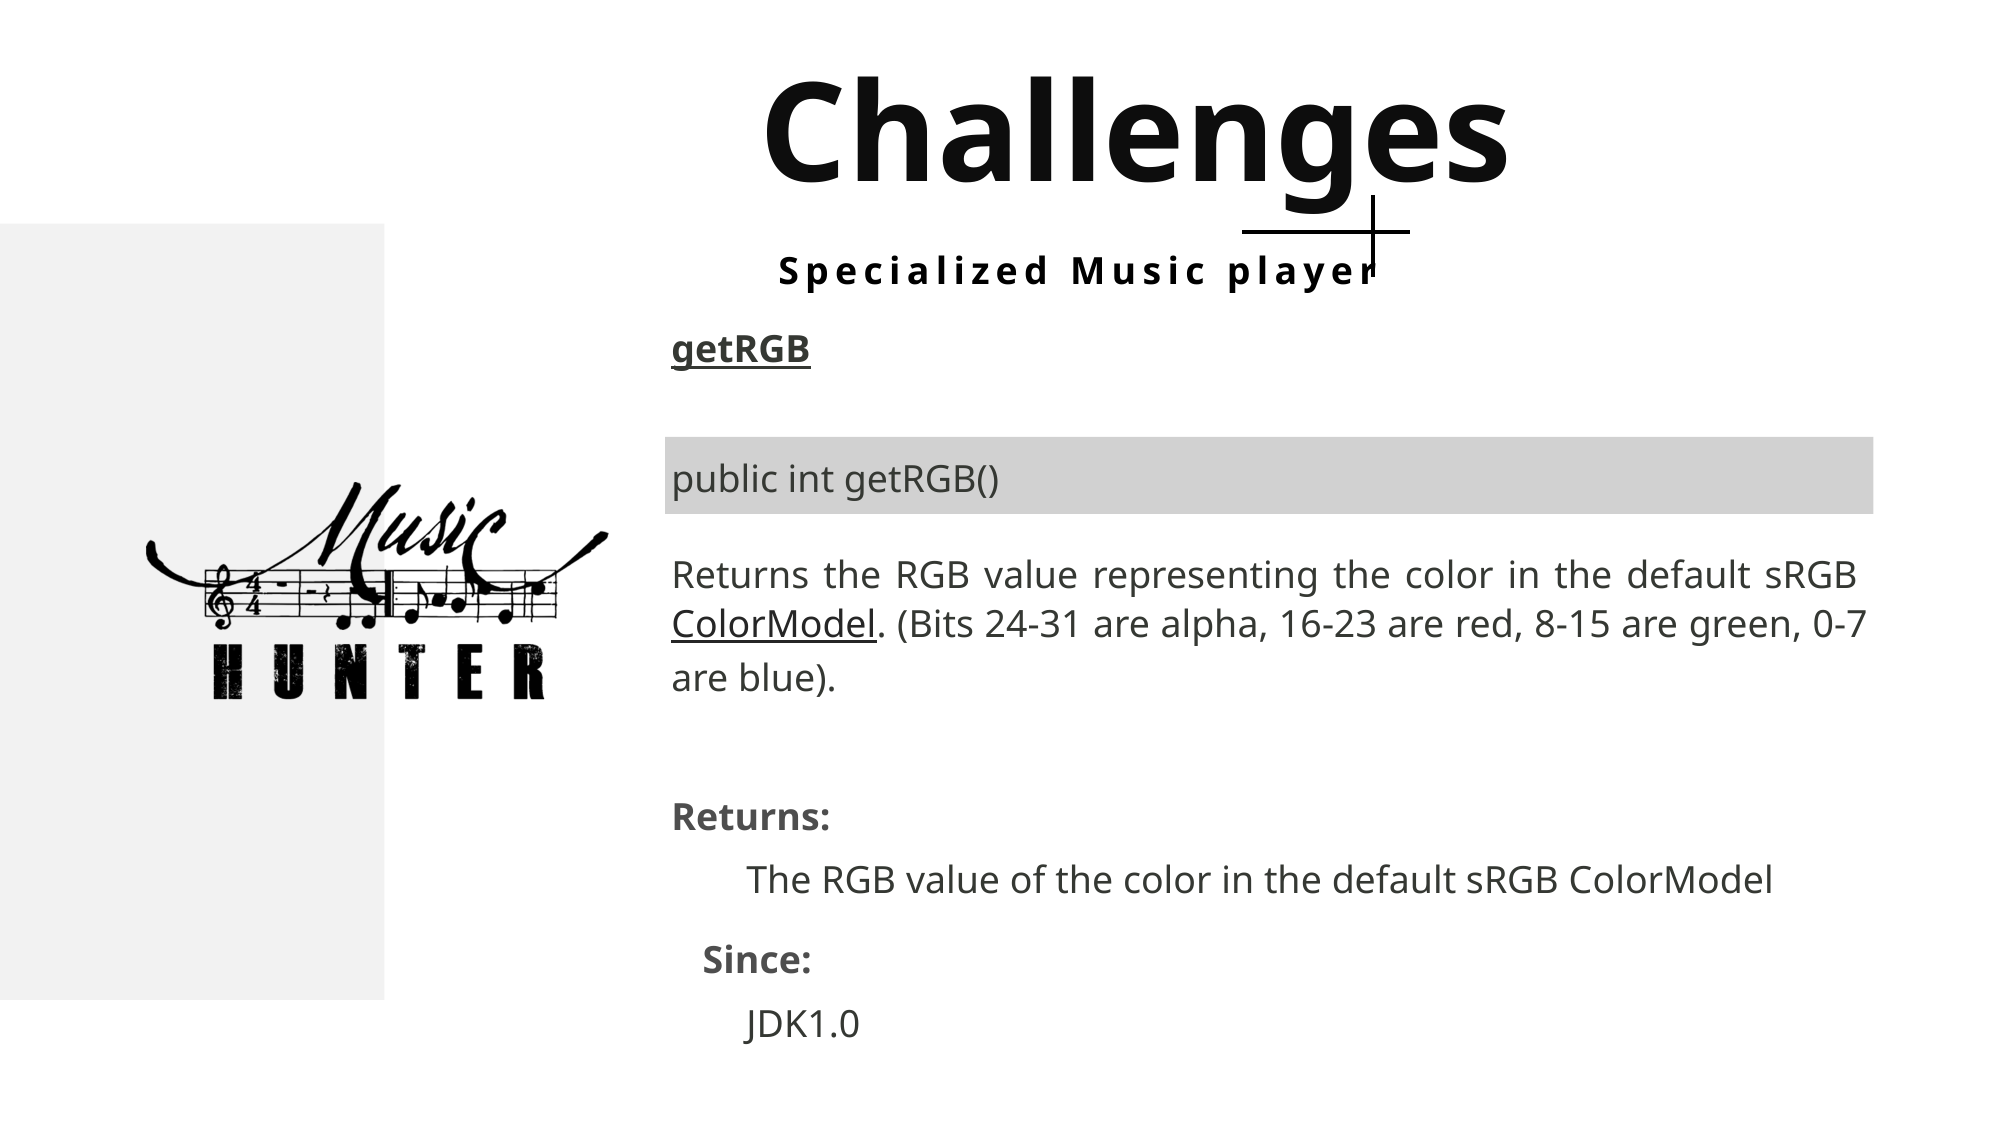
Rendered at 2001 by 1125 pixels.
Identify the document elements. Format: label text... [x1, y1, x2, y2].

picture [139, 475, 630, 748]
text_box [1242, 194, 1410, 277]
text_box [0, 223, 385, 1001]
text_box Challenges [744, 29, 1646, 245]
text_box getRGB public int getRGB() Returns the RGB value representing the color in the default sRGB ColorModel. (Bits 24-31 are alpha, 16-23 are red, 8-15 are green, 0-7 are blue). Returns: The RGB value of the color in the default sRGB ColorModel Since: JDK1.0 [656, 314, 1884, 1052]
text_box Specialized Music player [763, 239, 1581, 300]
